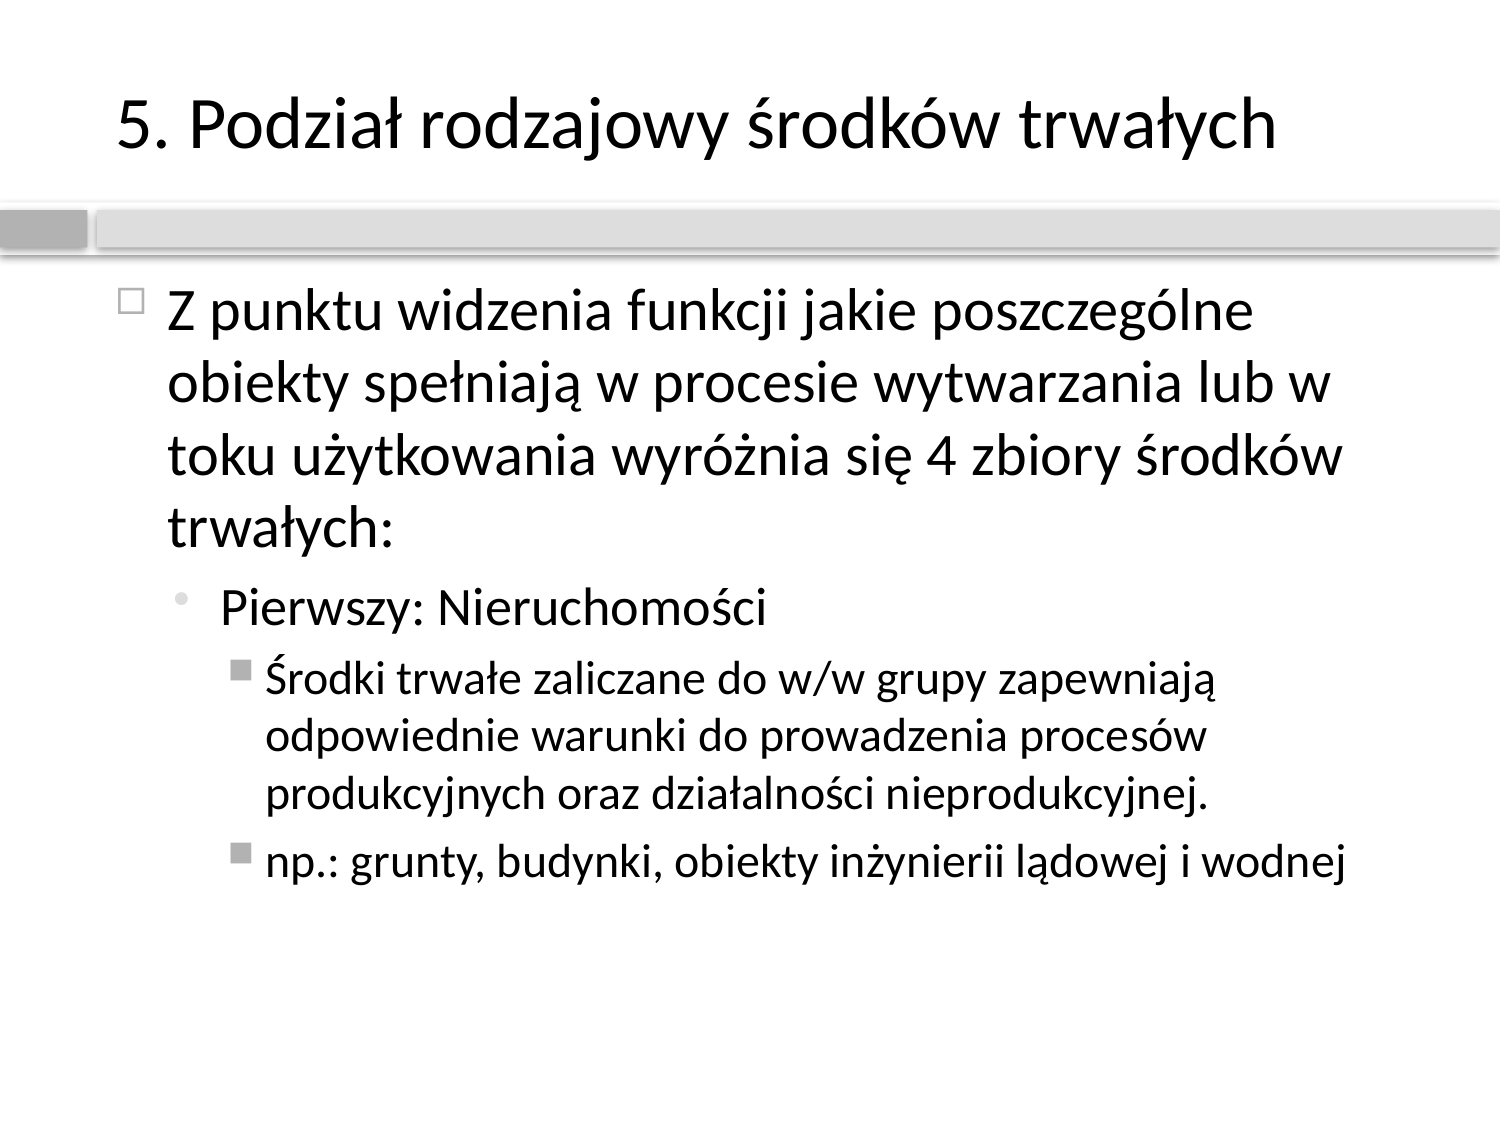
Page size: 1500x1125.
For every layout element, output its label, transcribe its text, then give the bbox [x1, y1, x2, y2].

list Z punktu widzenia funkcji jakie poszczególne obiekty spełniają w procesie wytwarzania lub w toku użytkowania wyróżnia się 4 zbiory środków trwałych: Pierwszy: Nieruchomości Środki trwałe zaliczane do w/w grupy zapewniają odpowiednie warunki do prowadzenia procesów produkcyjnych oraz działalności nieprodukcyjnej. np.: grunty, budynki, obiekty inżynierii lądowej i wodnej [100, 262, 1438, 1000]
title 5. Podział rodzajowy środków trwałych [100, 37, 1459, 200]
